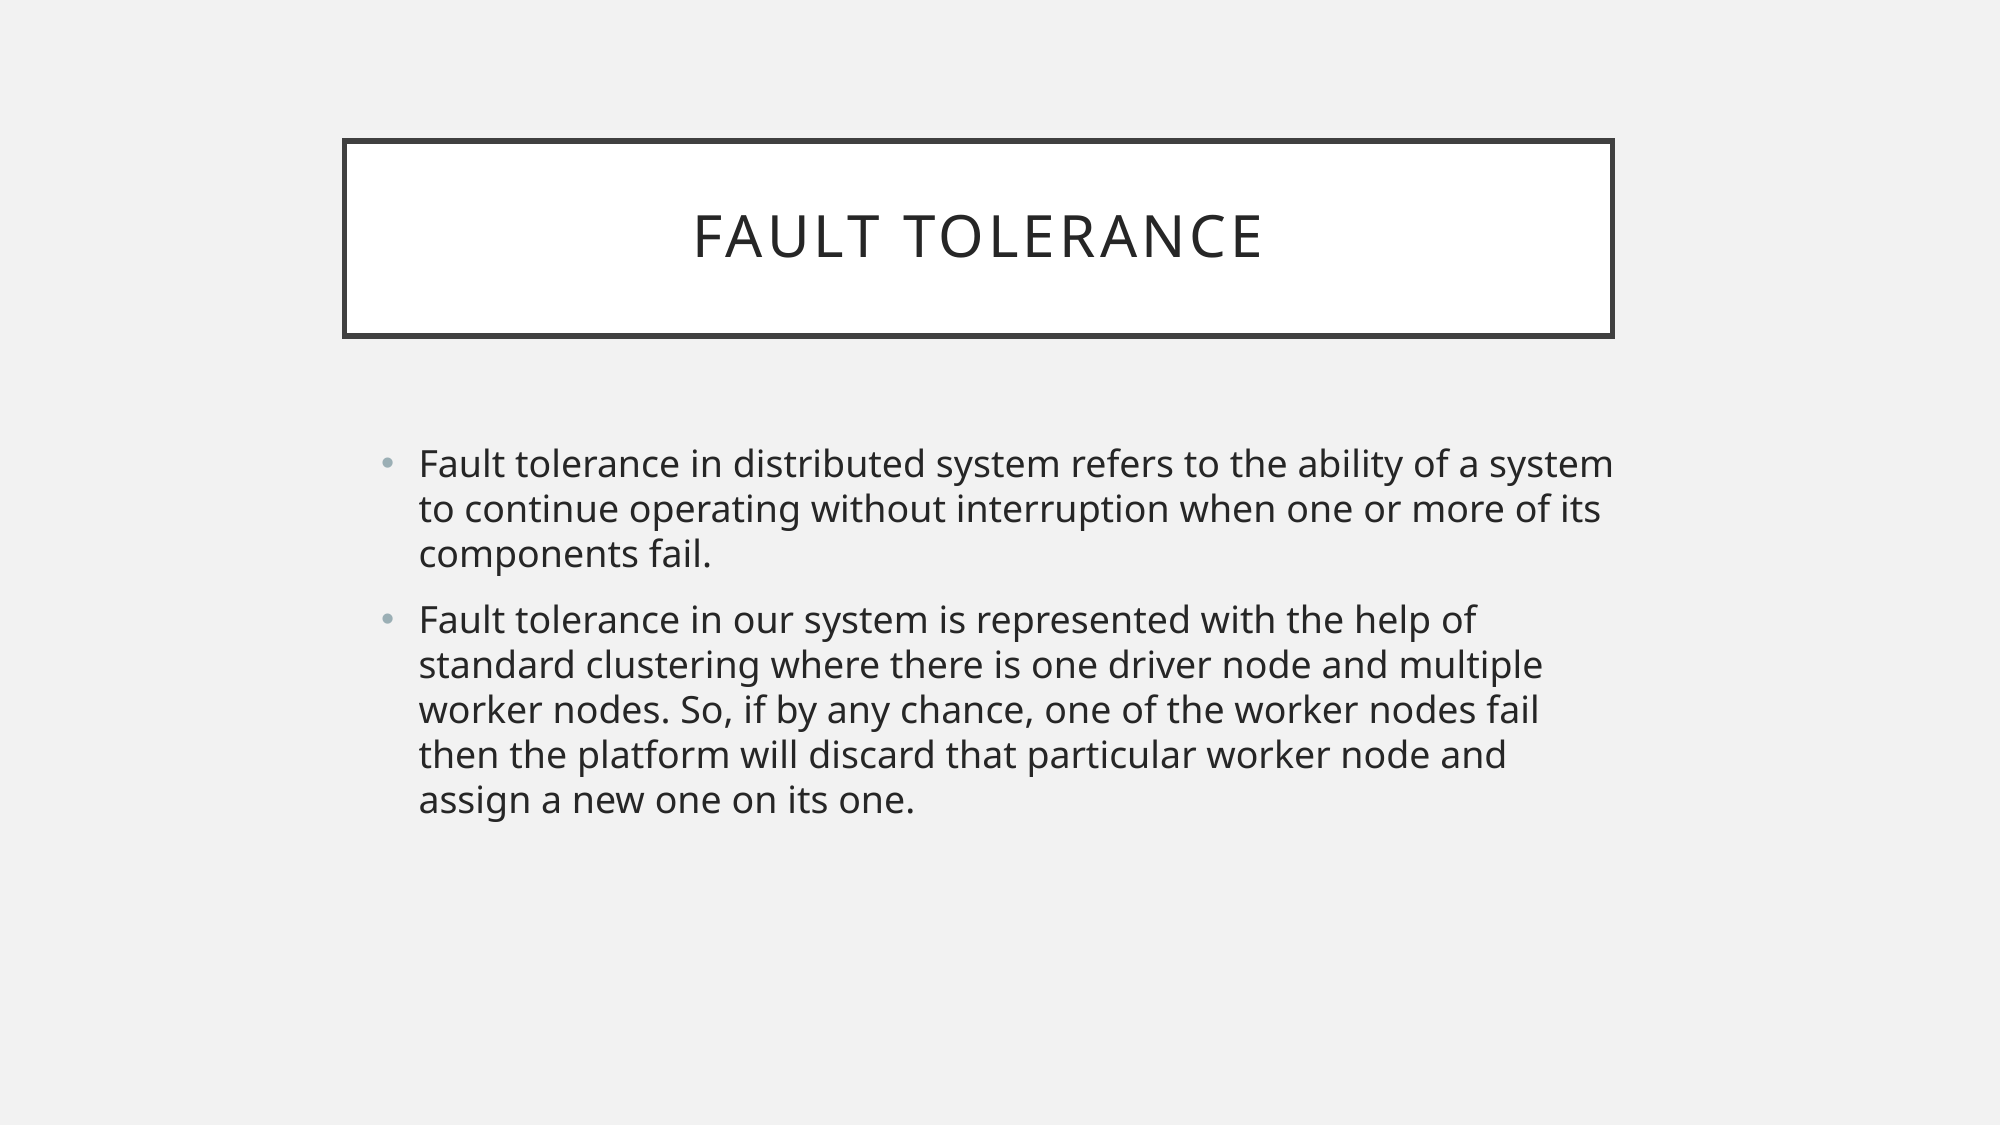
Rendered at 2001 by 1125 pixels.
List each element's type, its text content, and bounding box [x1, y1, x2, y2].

title Fault tolerance [342, 138, 1615, 339]
list Fault tolerance in distributed system refers to the ability of a system to continue operating without interruption when one or more of its components fail. Fault tolerance in our system is represented with the help of standard clustering where there is one driver node and multiple worker nodes. So, if by any chance, one of the worker nodes fail then the platform will discard that particular worker node and assign a new one on its one. [366, 432, 1634, 942]
